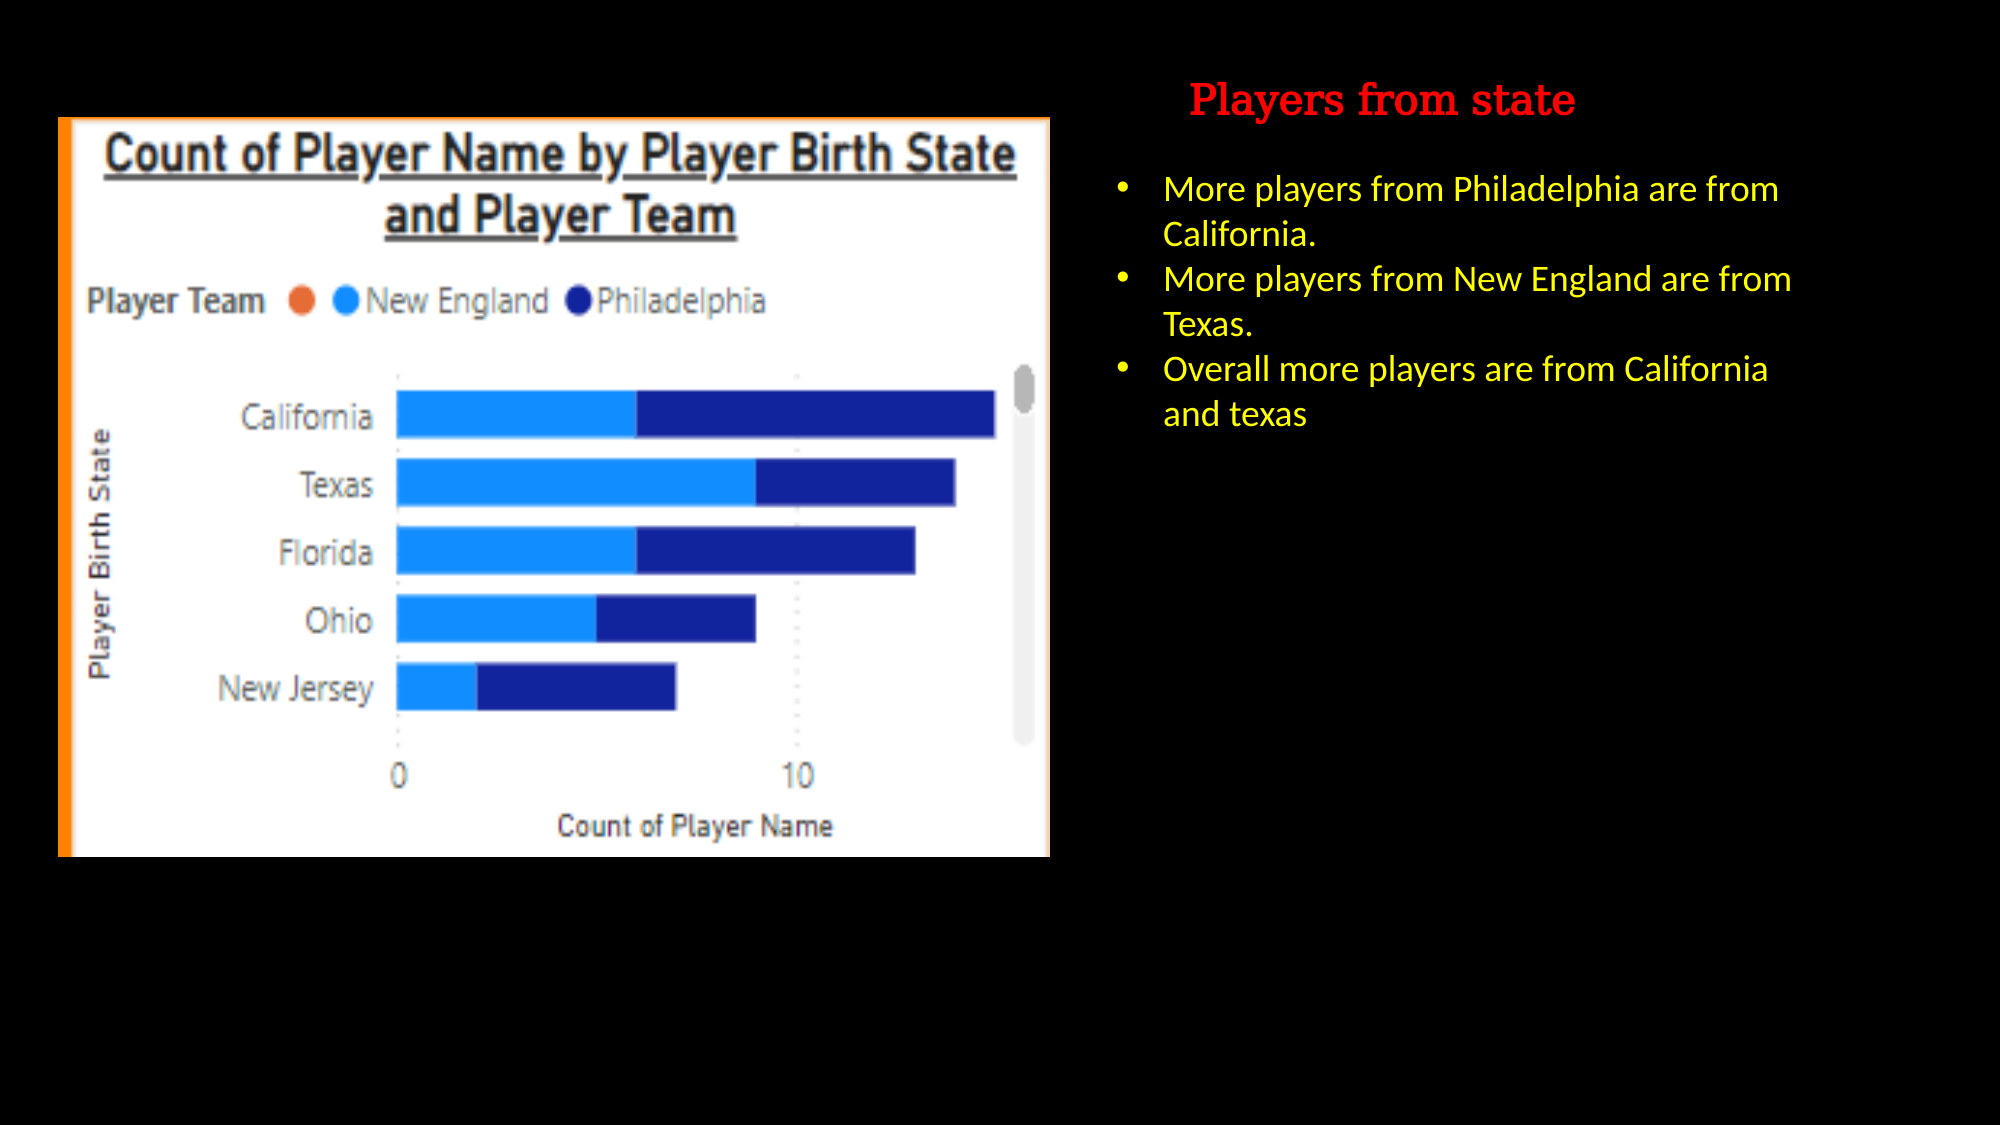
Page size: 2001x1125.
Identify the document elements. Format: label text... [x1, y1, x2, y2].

text_box More players from Philadelphia are from California. More players from New England are from Texas. Overall more players are from California and texas [1101, 156, 1820, 487]
text_box Players from state [1070, 65, 1696, 130]
picture [58, 117, 1050, 857]
